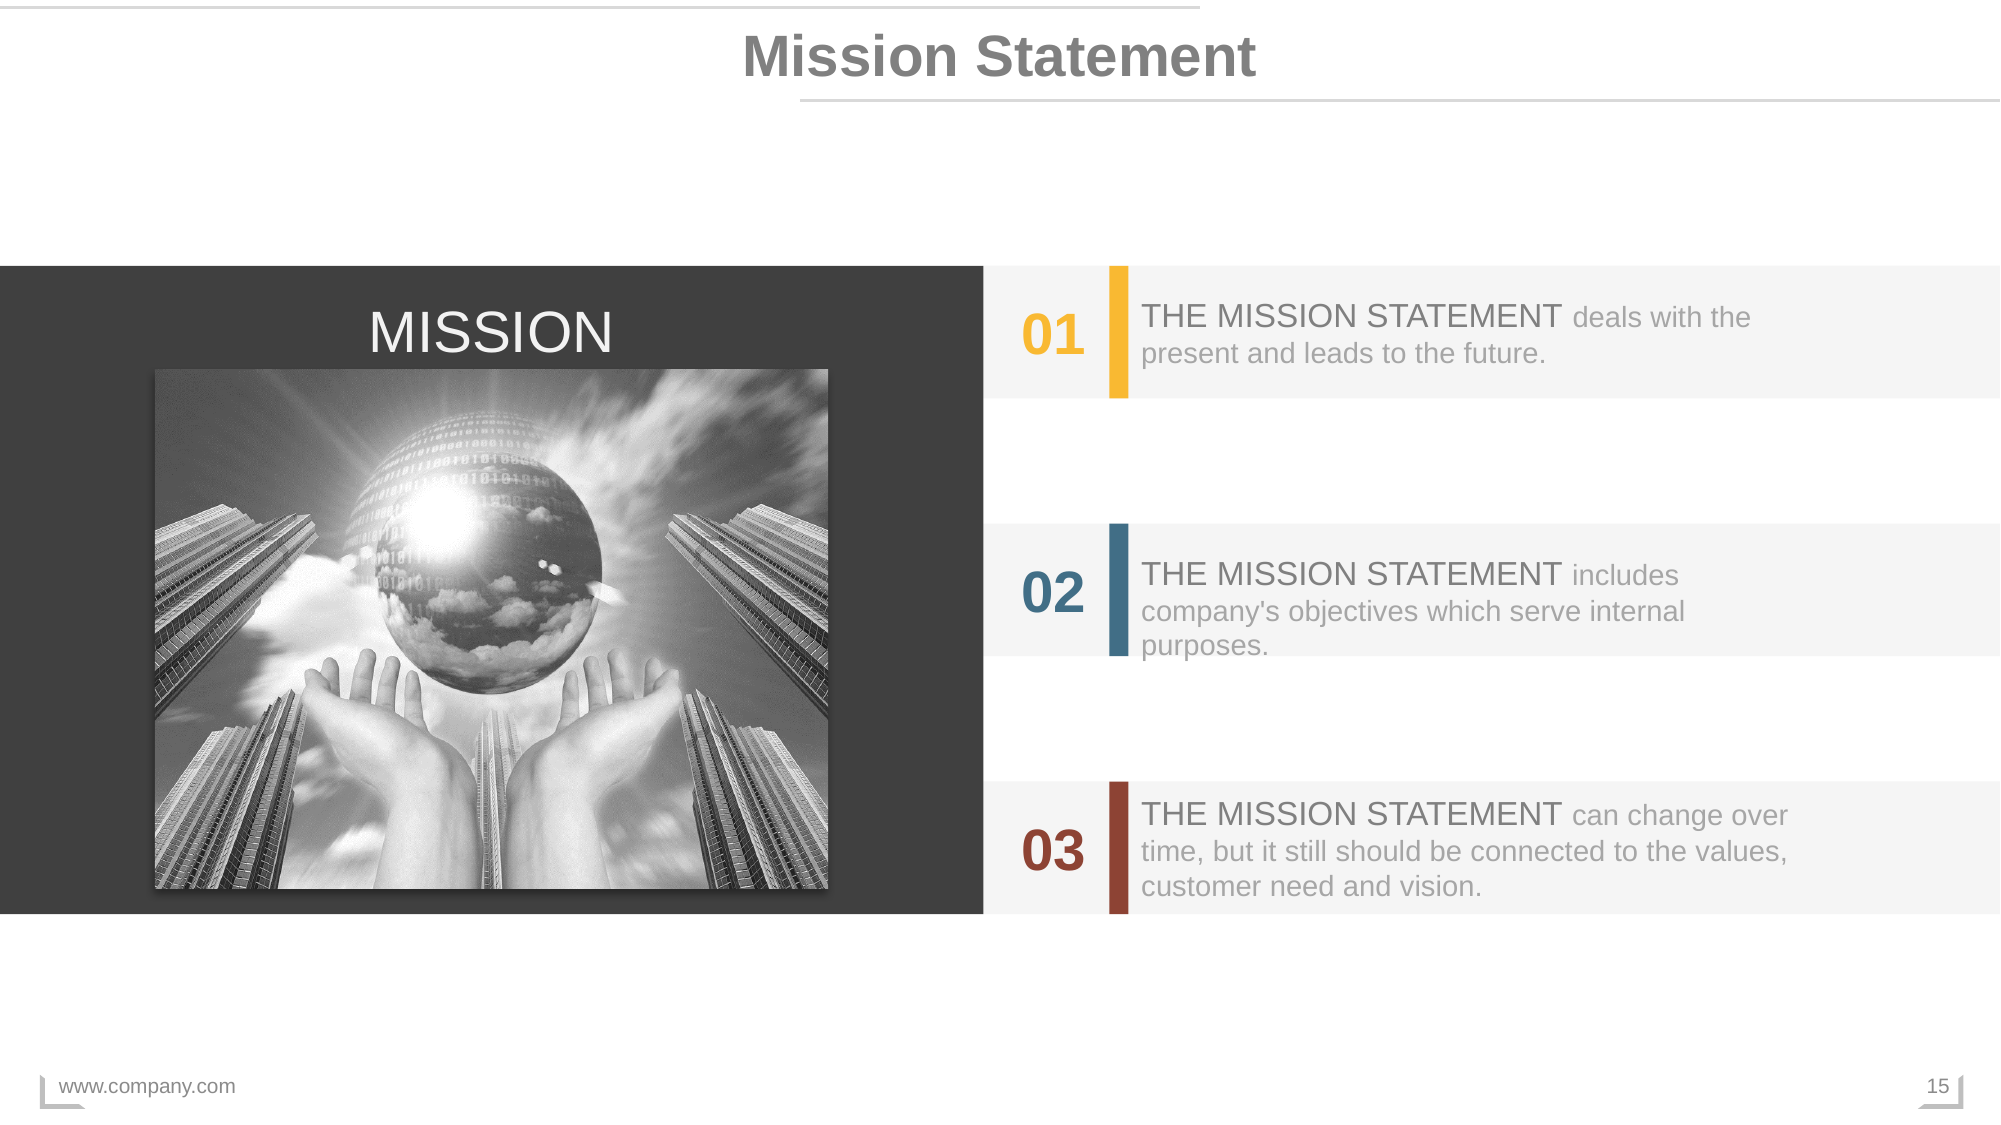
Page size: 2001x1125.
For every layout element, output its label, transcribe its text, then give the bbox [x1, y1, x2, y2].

footer www.company.com [43, 1055, 719, 1116]
text_box Mission Statement [0, 10, 2000, 96]
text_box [0, 265, 2000, 915]
slide_number 15 [1902, 1055, 1965, 1116]
